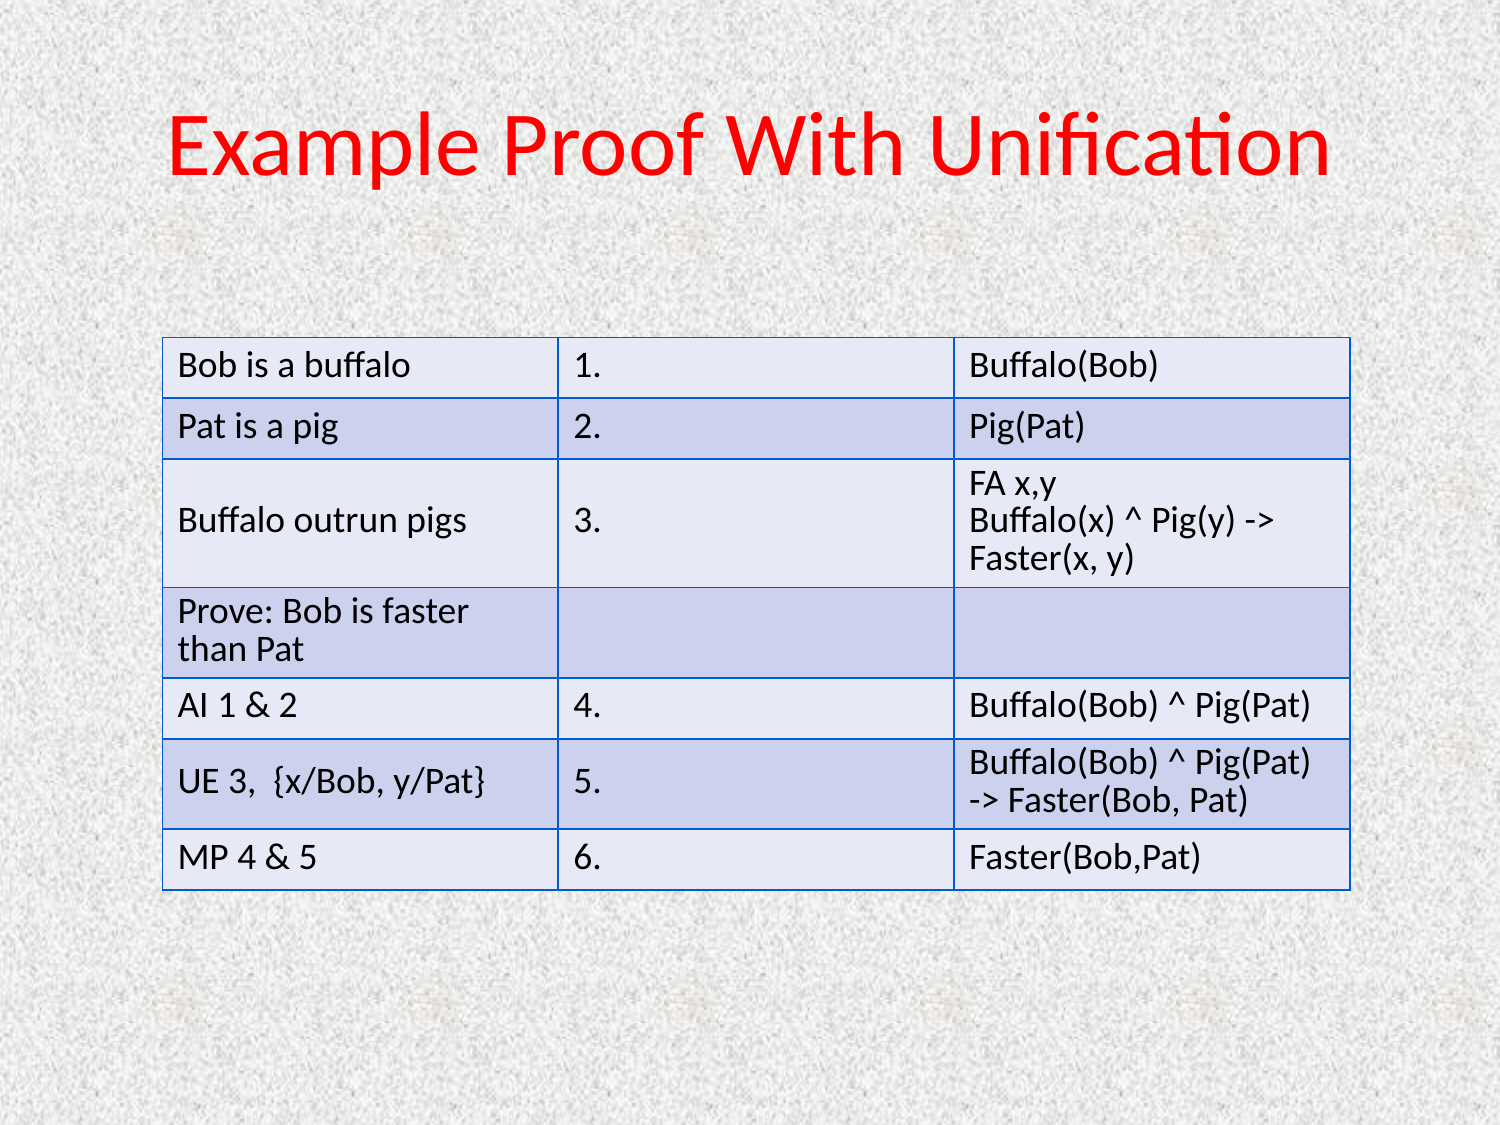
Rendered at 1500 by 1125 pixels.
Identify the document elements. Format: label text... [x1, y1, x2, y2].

table_cell AI 1 & 2 [163, 679, 557, 738]
table_cell MP 4 & 5 [163, 830, 557, 889]
table_cell Buffalo outrun pigs [163, 460, 557, 587]
table_cell Prove: Bob is faster than Pat [163, 588, 557, 677]
table_cell 4. [559, 679, 953, 738]
title Example Proof With Unification [75, 45, 1425, 233]
table_cell UE 3, {x/Bob, y/Pat} [163, 740, 557, 828]
table_cell Faster(Bob,Pat) [955, 830, 1349, 889]
table_cell 5. [559, 740, 953, 828]
table_cell FA x,y Buffalo(x) ^ Pig(y) -> Faster(x, y) [955, 460, 1349, 587]
table_cell 3. [559, 460, 953, 587]
table_cell Buffalo(Bob) ^ Pig(Pat) [955, 679, 1349, 738]
table_header 1. [559, 338, 953, 397]
table_cell [955, 588, 1349, 677]
table_cell Pat is a pig [163, 399, 557, 458]
table_header Buffalo(Bob) [955, 338, 1349, 397]
table_header Bob is a buffalo [163, 338, 557, 397]
table_cell 6. [559, 830, 953, 889]
table_cell [559, 588, 953, 677]
picture [0, 0, 1500, 1125]
table_cell Buffalo(Bob) ^ Pig(Pat) -> Faster(Bob, Pat) [955, 740, 1349, 828]
table_cell 2. [559, 399, 953, 458]
table_cell Pig(Pat) [955, 399, 1349, 458]
